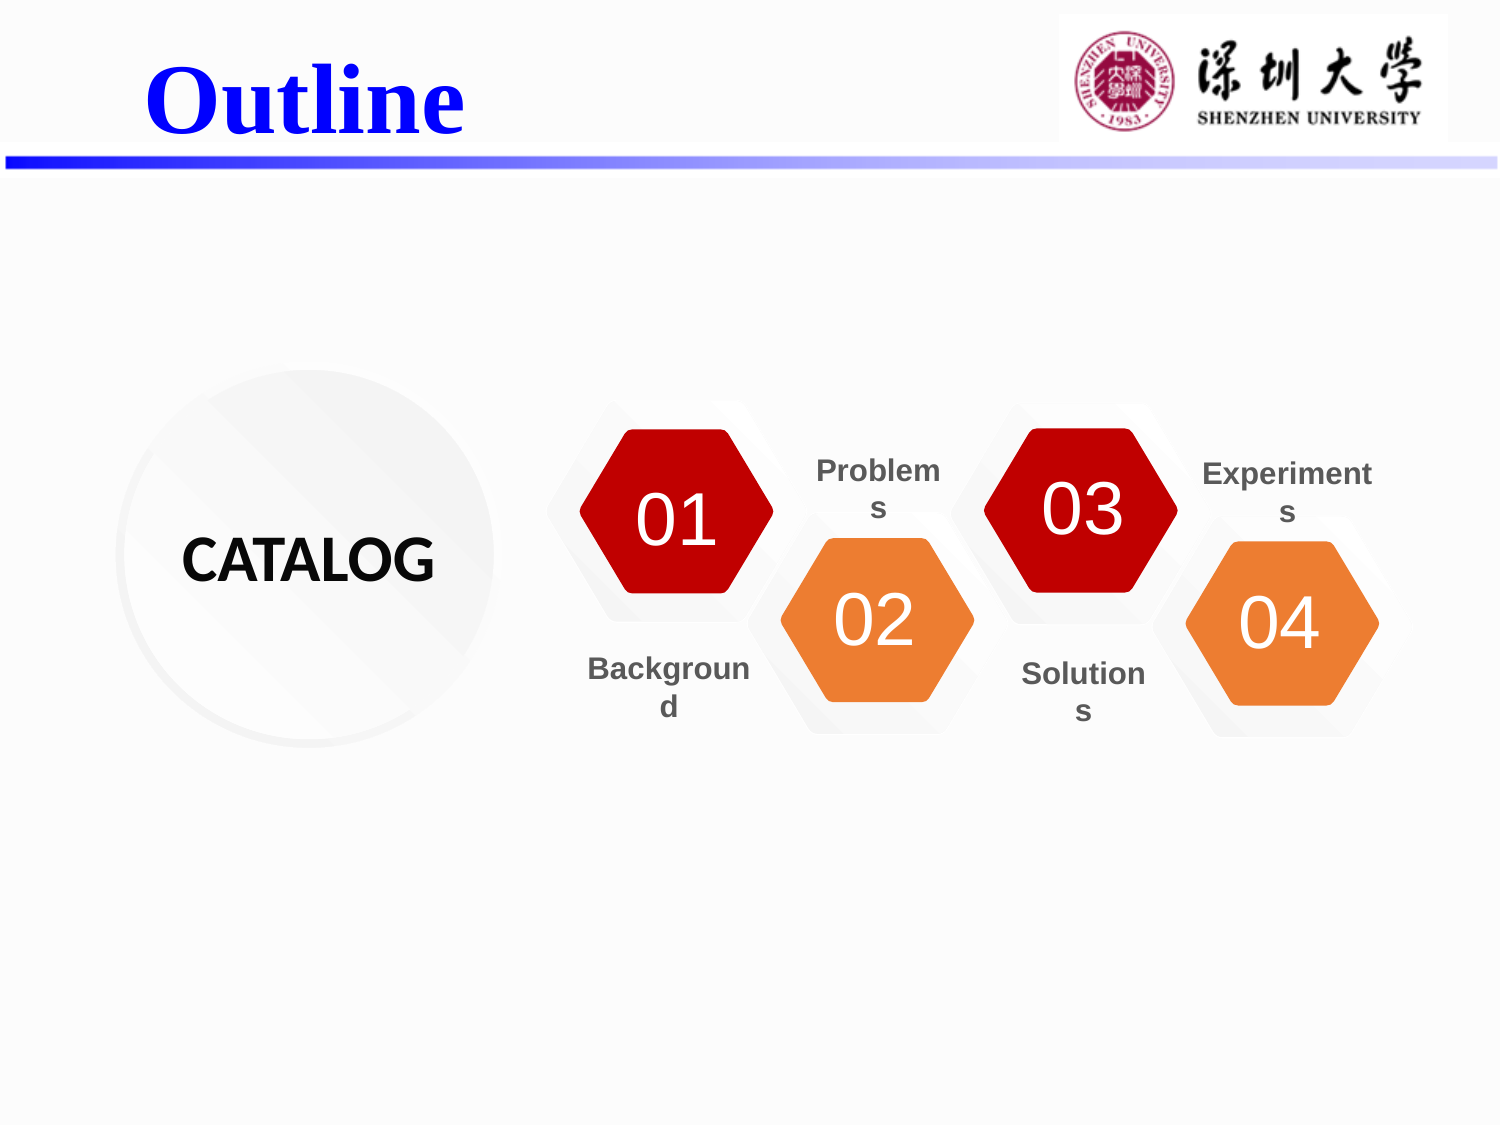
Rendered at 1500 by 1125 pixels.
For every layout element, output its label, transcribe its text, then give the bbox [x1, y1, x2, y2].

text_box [949, 402, 1213, 740]
text_box Problems [808, 442, 949, 512]
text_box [115, 361, 502, 748]
text_box Experiments [1213, 445, 1395, 515]
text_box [544, 399, 808, 623]
text_box Background [564, 640, 746, 731]
text_box Outline [0, 0, 790, 142]
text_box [1213, 515, 1414, 739]
picture [0, 14, 1500, 178]
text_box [746, 512, 949, 736]
